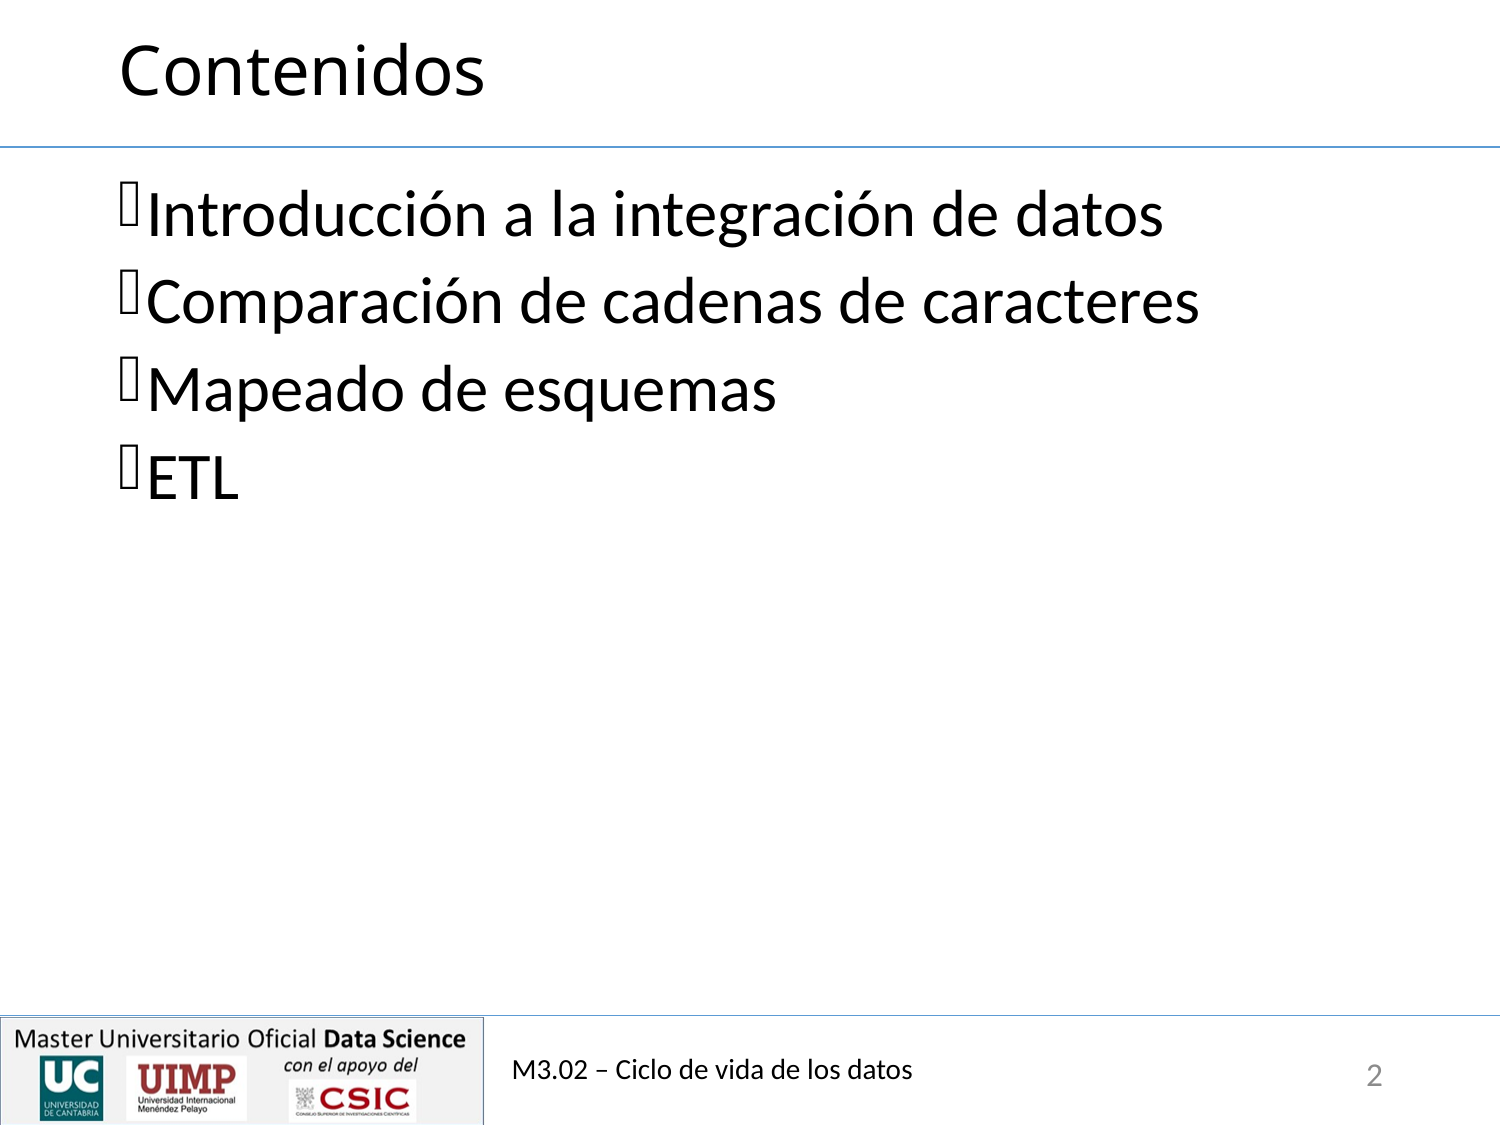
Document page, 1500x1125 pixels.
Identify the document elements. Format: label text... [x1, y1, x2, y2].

footer M3.02 – Ciclo de vida de los datos [496, 1042, 1257, 1125]
list Introducción a la integración de datos Comparación de cadenas de caracteres Mapeado de esquemas ETL [103, 171, 1397, 992]
picture [0, 1017, 488, 1125]
title Contenidos [103, 7, 1398, 140]
slide_number 2 [1305, 1042, 1398, 1103]
